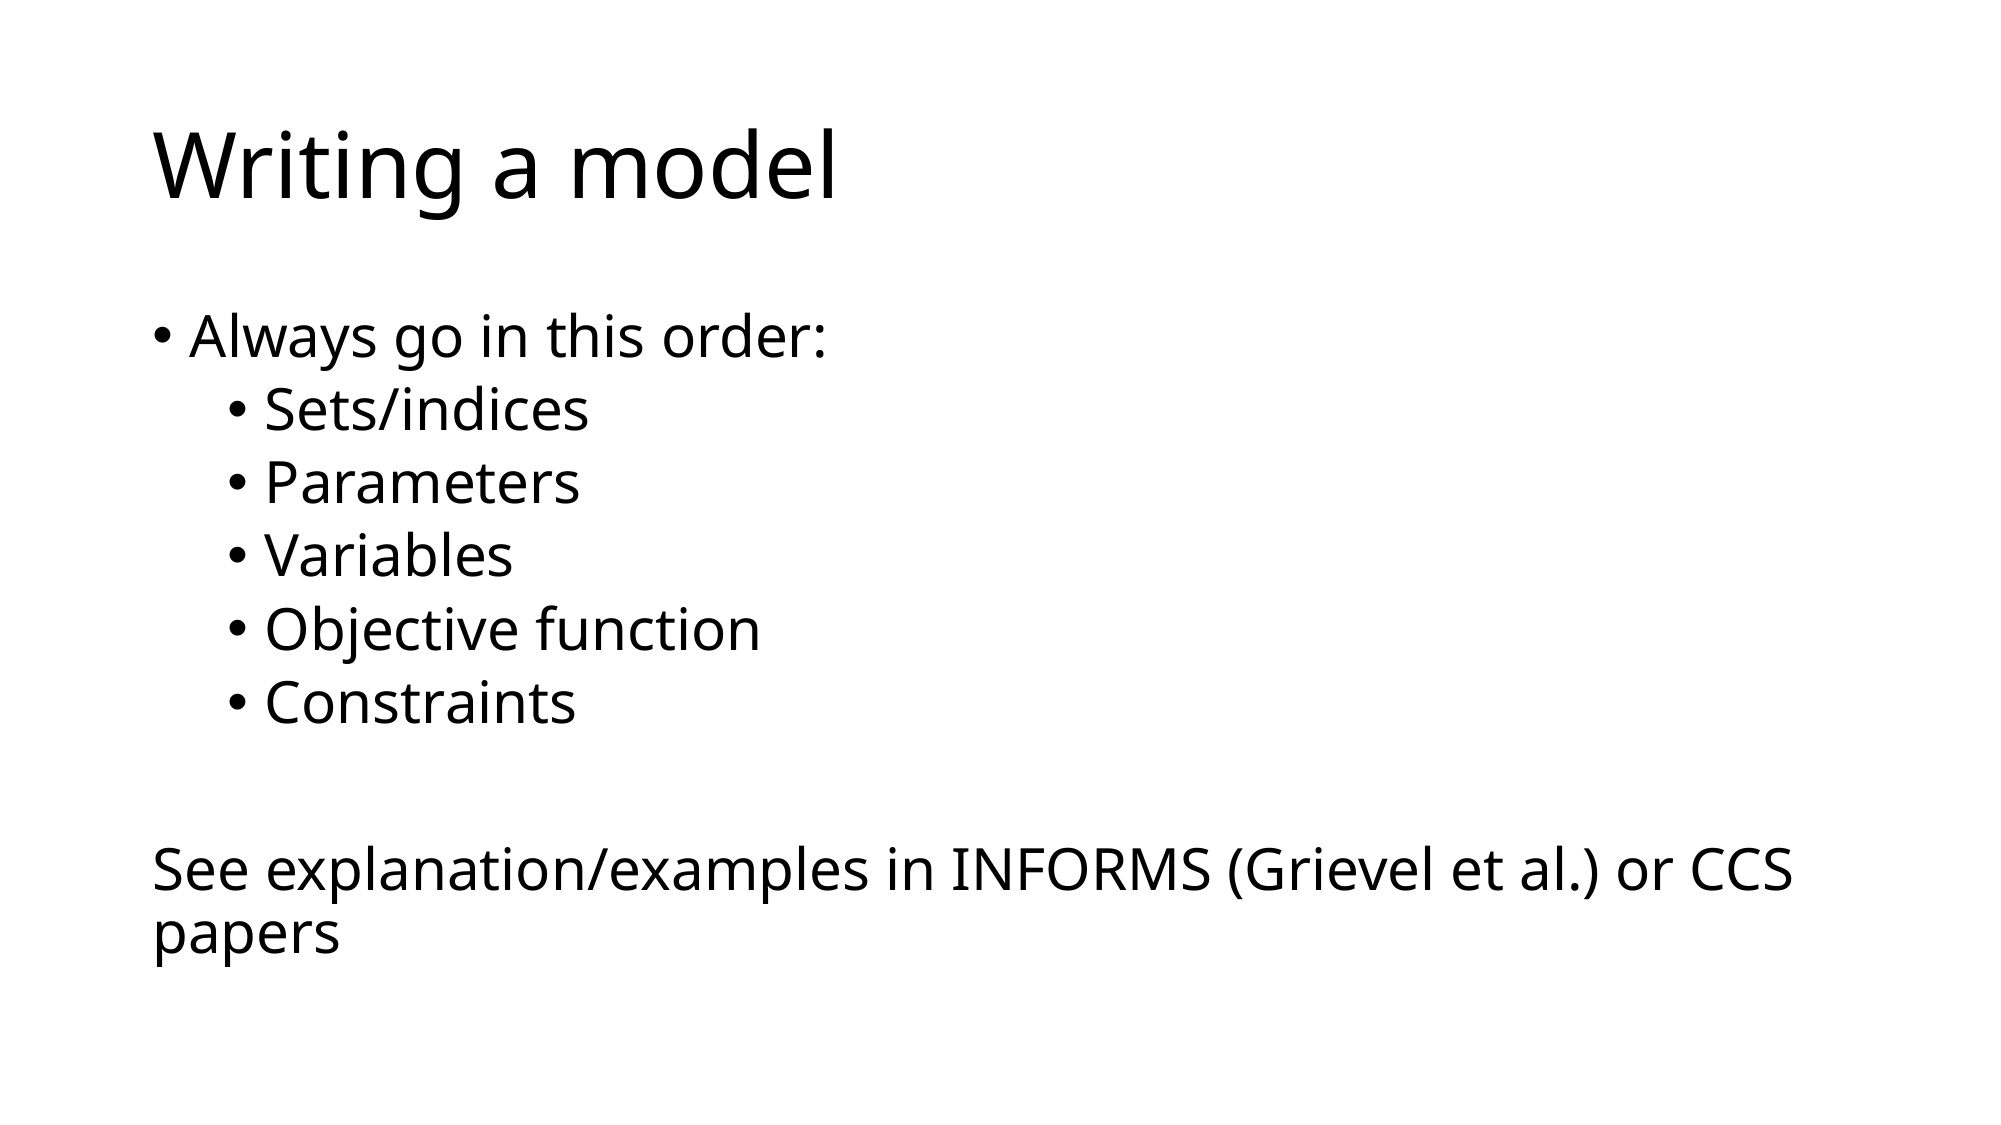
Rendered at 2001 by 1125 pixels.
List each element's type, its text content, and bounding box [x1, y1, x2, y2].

list Always go in this order: Sets/indices Parameters Variables Objective function Constraints See explanation/examples in INFORMS (Grievel et al.) or CCS papers [137, 299, 1926, 1014]
title Writing a model [137, 59, 1863, 278]
